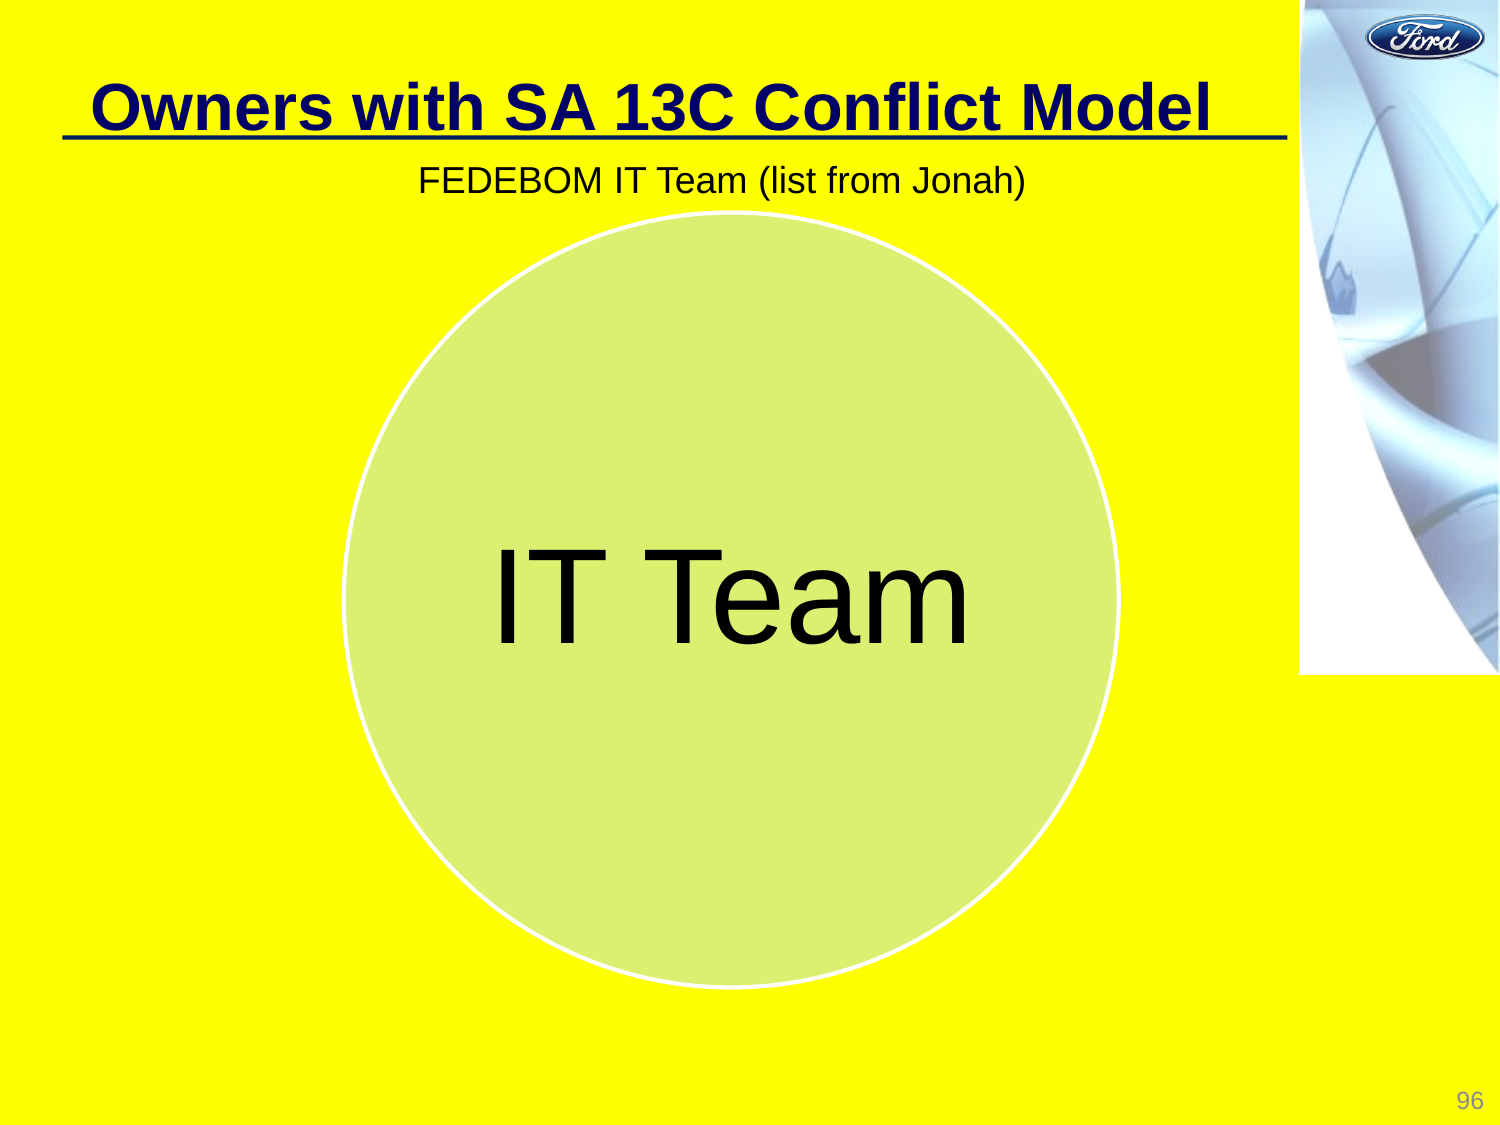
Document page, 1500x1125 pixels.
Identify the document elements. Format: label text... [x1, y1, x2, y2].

title Owners with SA 13C Conflict Model [75, 45, 1275, 163]
slide_number 96 [1149, 1074, 1500, 1125]
picture [1350, 0, 1500, 75]
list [74, 212, 1388, 988]
text_box who have access to D4S2 [1299, 0, 1500, 675]
text_box FEDEBOM IT Team (list from Jonah) [403, 148, 1060, 209]
